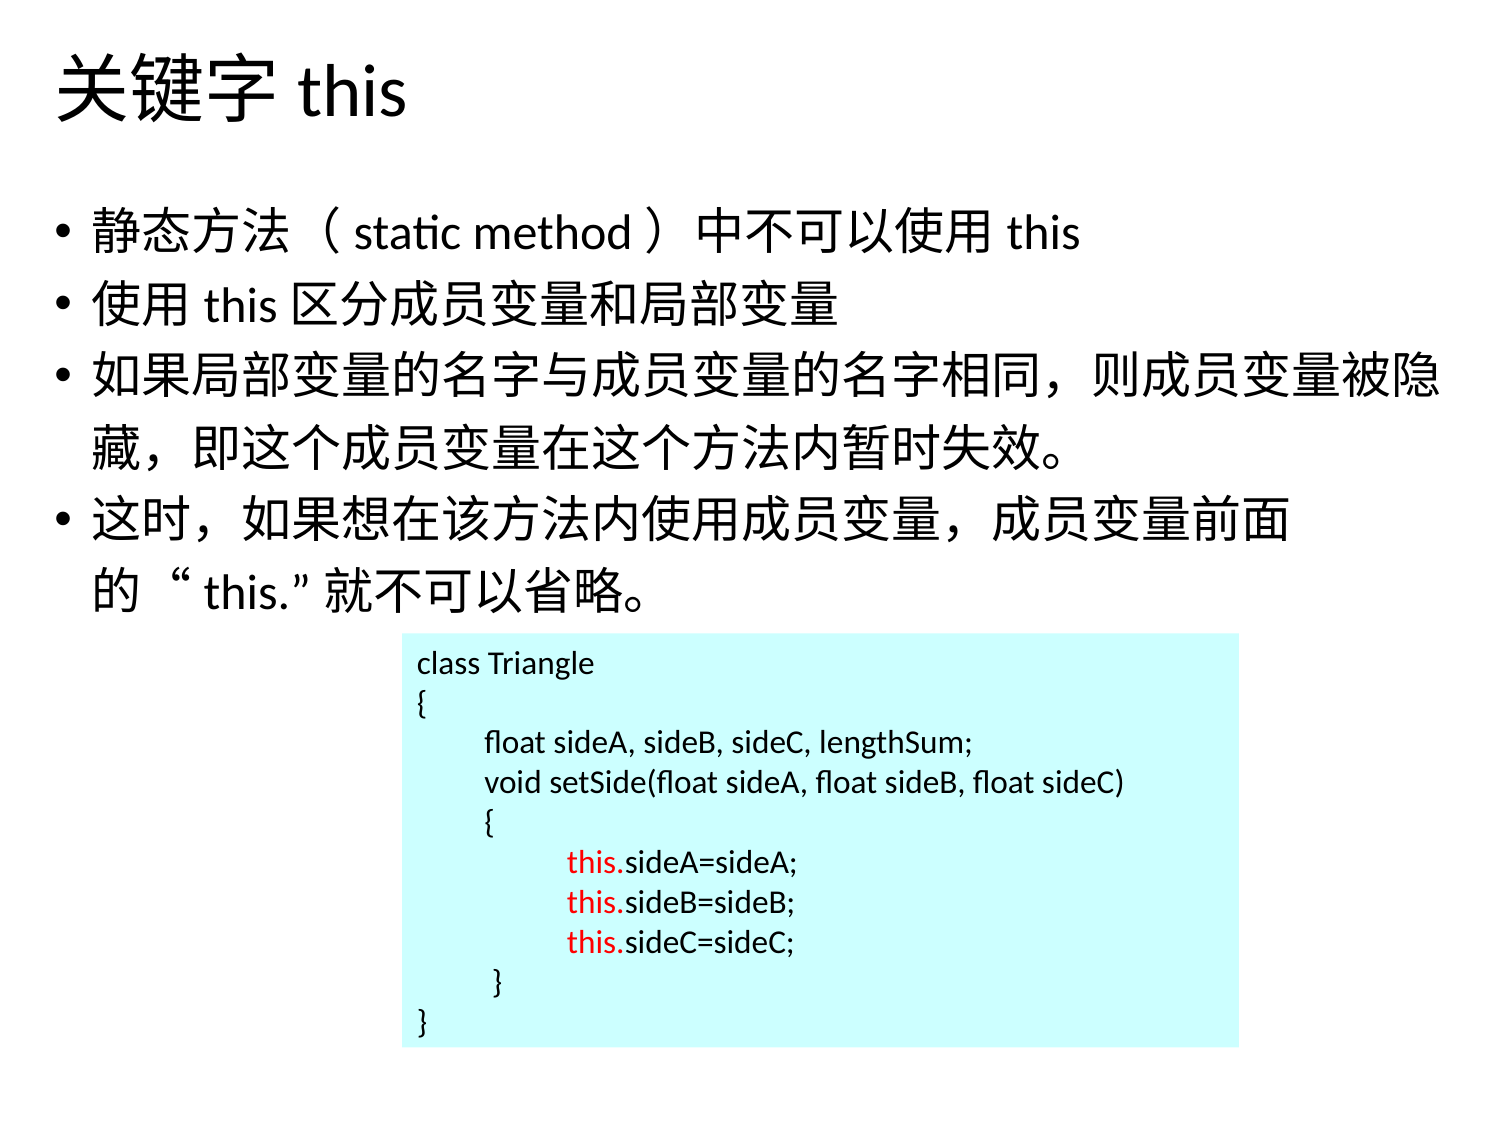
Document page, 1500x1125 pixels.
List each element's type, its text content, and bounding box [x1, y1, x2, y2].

list 静态方法（static method）中不可以使用this 使用this区分成员变量和局部变量 如果局部变量的名字与成员变量的名字相同，则成员变量被隐藏，即这个成员变量在这个方法内暂时失效。 这时，如果想在该方法内使用成员变量，成员变量前面的“this.”就不可以省略。 [39, 180, 1494, 1044]
text_box class Triangle { float sideA, sideB, sideC, lengthSum; void setSide(float sideA, float sideB, float sideC) { this.sideA=sideA; this.sideB=sideB; this.sideC=sideC; } } [402, 633, 1239, 1048]
title 关键字this [39, 35, 1494, 150]
